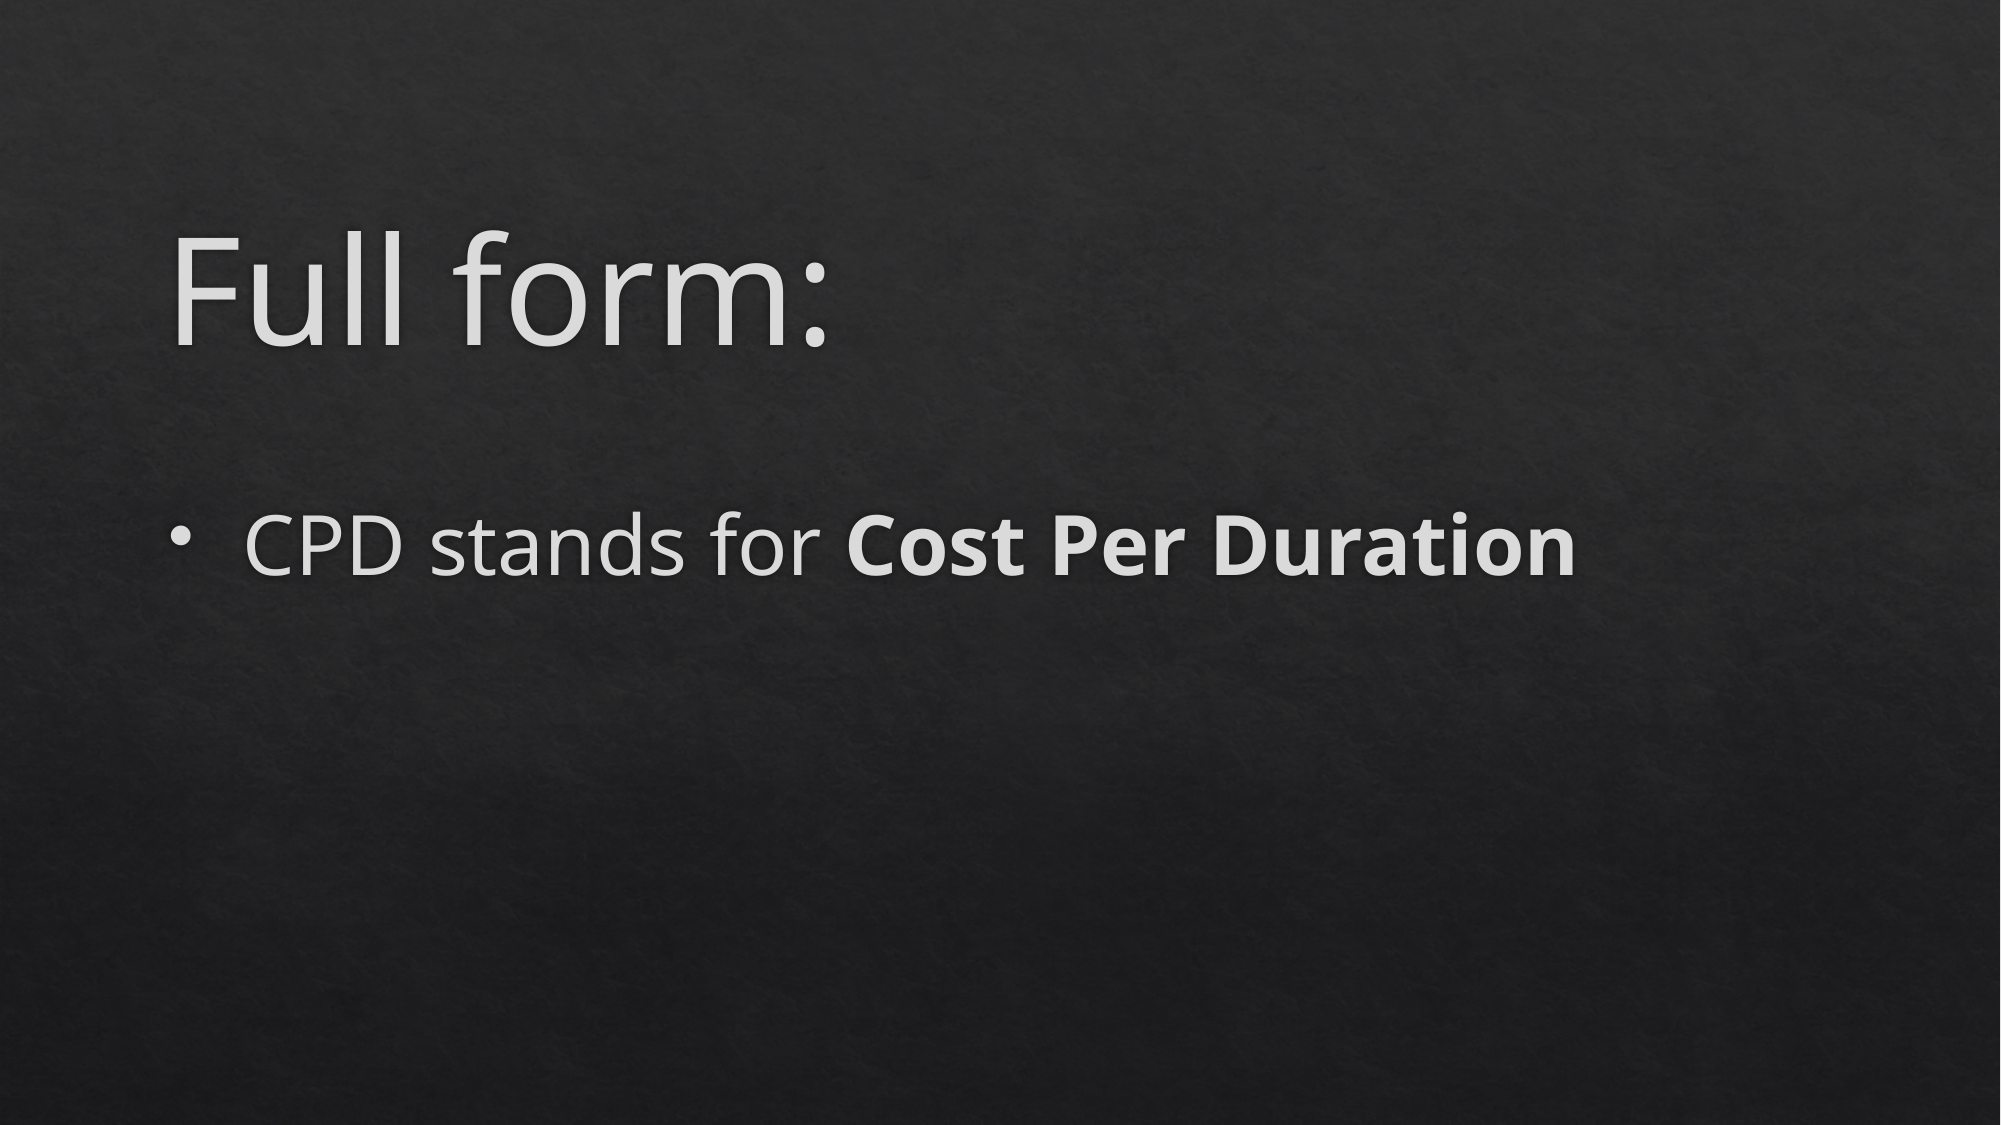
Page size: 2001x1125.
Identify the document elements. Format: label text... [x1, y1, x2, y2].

list CPD stands for Cost Per Duration [149, 484, 1849, 672]
title Full form: [149, 99, 1849, 472]
